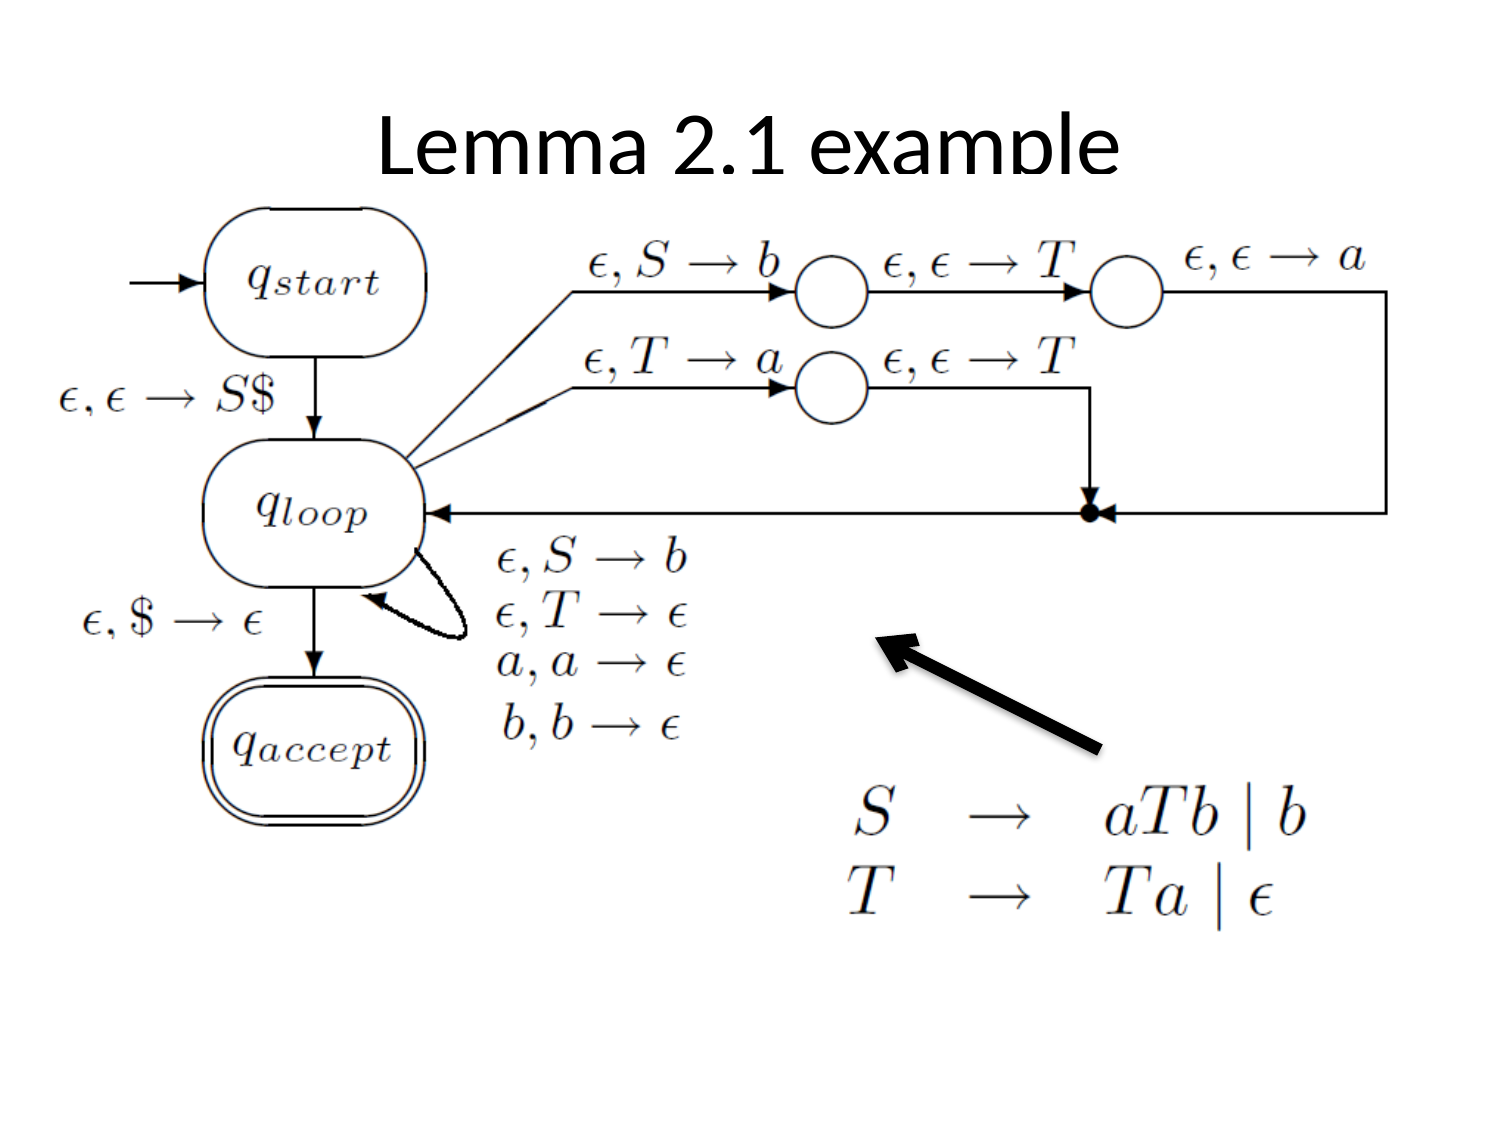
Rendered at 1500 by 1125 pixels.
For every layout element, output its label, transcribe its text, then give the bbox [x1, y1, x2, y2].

picture [0, 174, 1410, 955]
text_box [874, 637, 1101, 751]
title Lemma 2.1 example [75, 45, 1425, 233]
